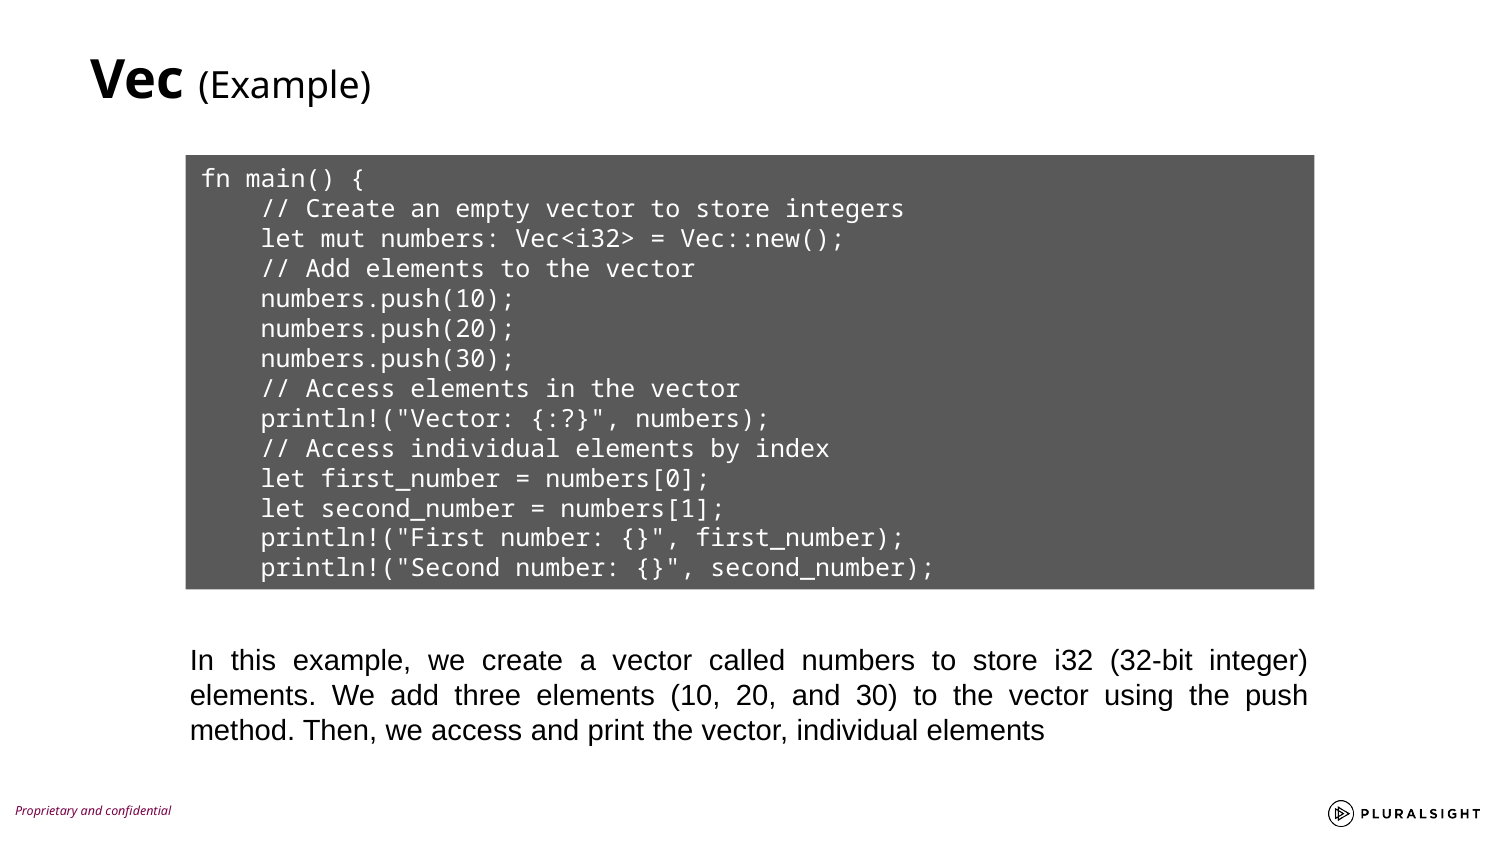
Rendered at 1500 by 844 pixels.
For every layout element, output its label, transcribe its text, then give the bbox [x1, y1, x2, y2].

text_box In this example, we create a vector called numbers to store i32 (32-bit integer) elements. We add three elements (10, 20, and 30) to the vector using the push method. Then, we access and print the vector, individual elements [174, 633, 1325, 754]
text_box fn main() { // Create an empty vector to store integers let mut numbers: Vec<i32> = Vec::new(); // Add elements to the vector numbers.push(10); numbers.push(20); numbers.push(30); // Access elements in the vector println!("Vector: {:?}", numbers); // Access individual elements by index let first_number = numbers[0]; let second_number = numbers[1]; println!("First number: {}", first_number); println!("Second number: {}", second_number); [185, 155, 1315, 590]
picture [1328, 800, 1480, 827]
text_box Vec (Example) [84, 38, 1127, 116]
